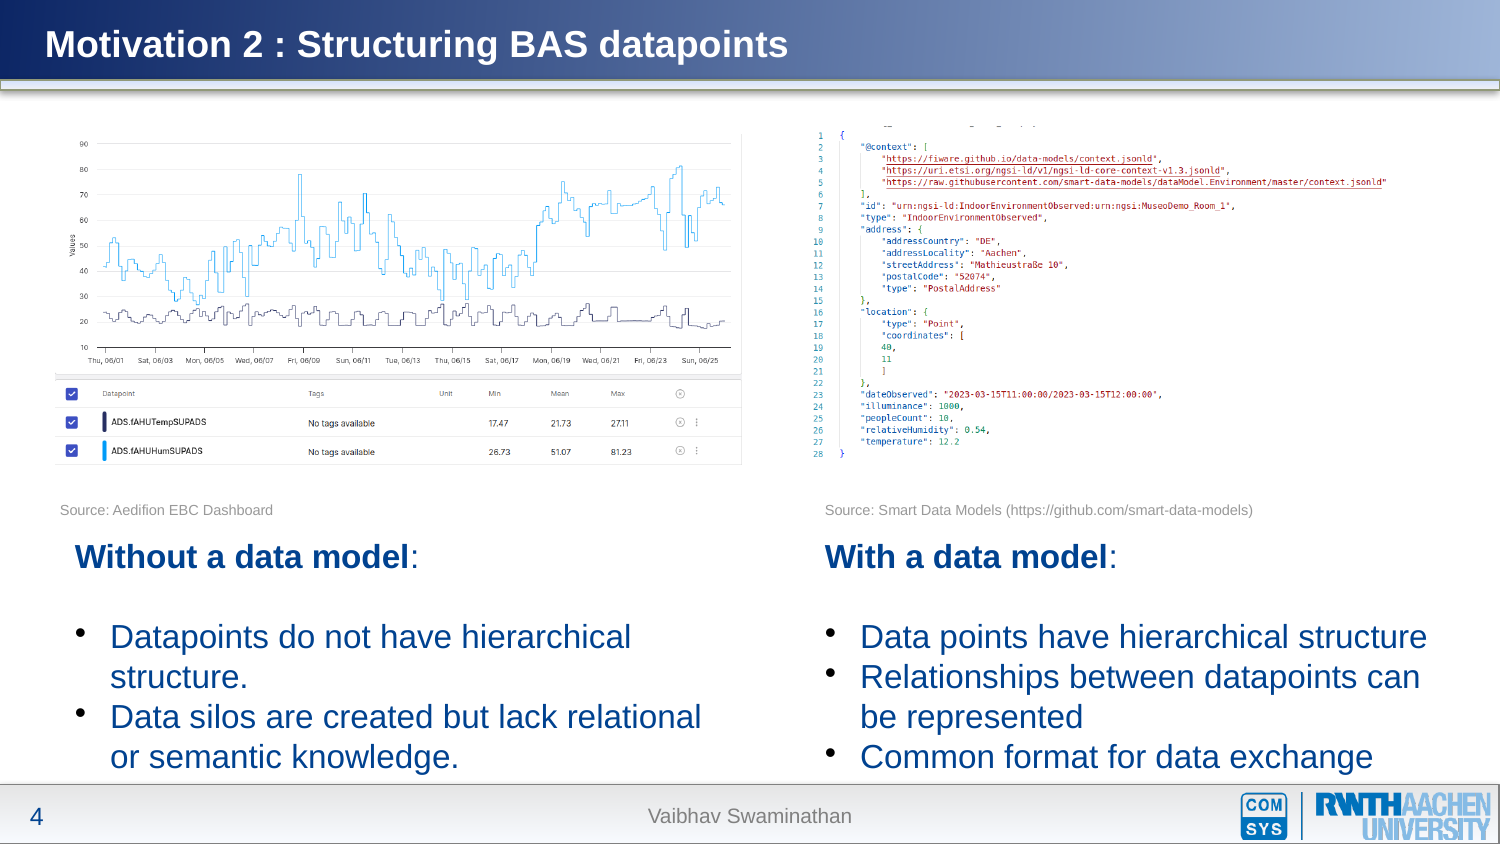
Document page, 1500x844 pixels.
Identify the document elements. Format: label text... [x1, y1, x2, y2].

text_box With a data model: Data points have hierarchical structure Relationships between datapoints can be represented Common format for data exchange [810, 528, 1455, 765]
text_box Without a data model: Datapoints do not have hierarchical structure. Data silos are created but lack relational or semantic knowledge. [60, 528, 735, 765]
picture [809, 126, 1426, 461]
text_box Motivation 2 : Structuring BAS datapoints [30, 14, 1467, 71]
text_box Source: Aedifion EBC Dashboard [44, 493, 675, 525]
picture [55, 134, 742, 466]
text_box Source: Smart Data Models (https://github.com/smart-data-models) [809, 493, 1440, 525]
